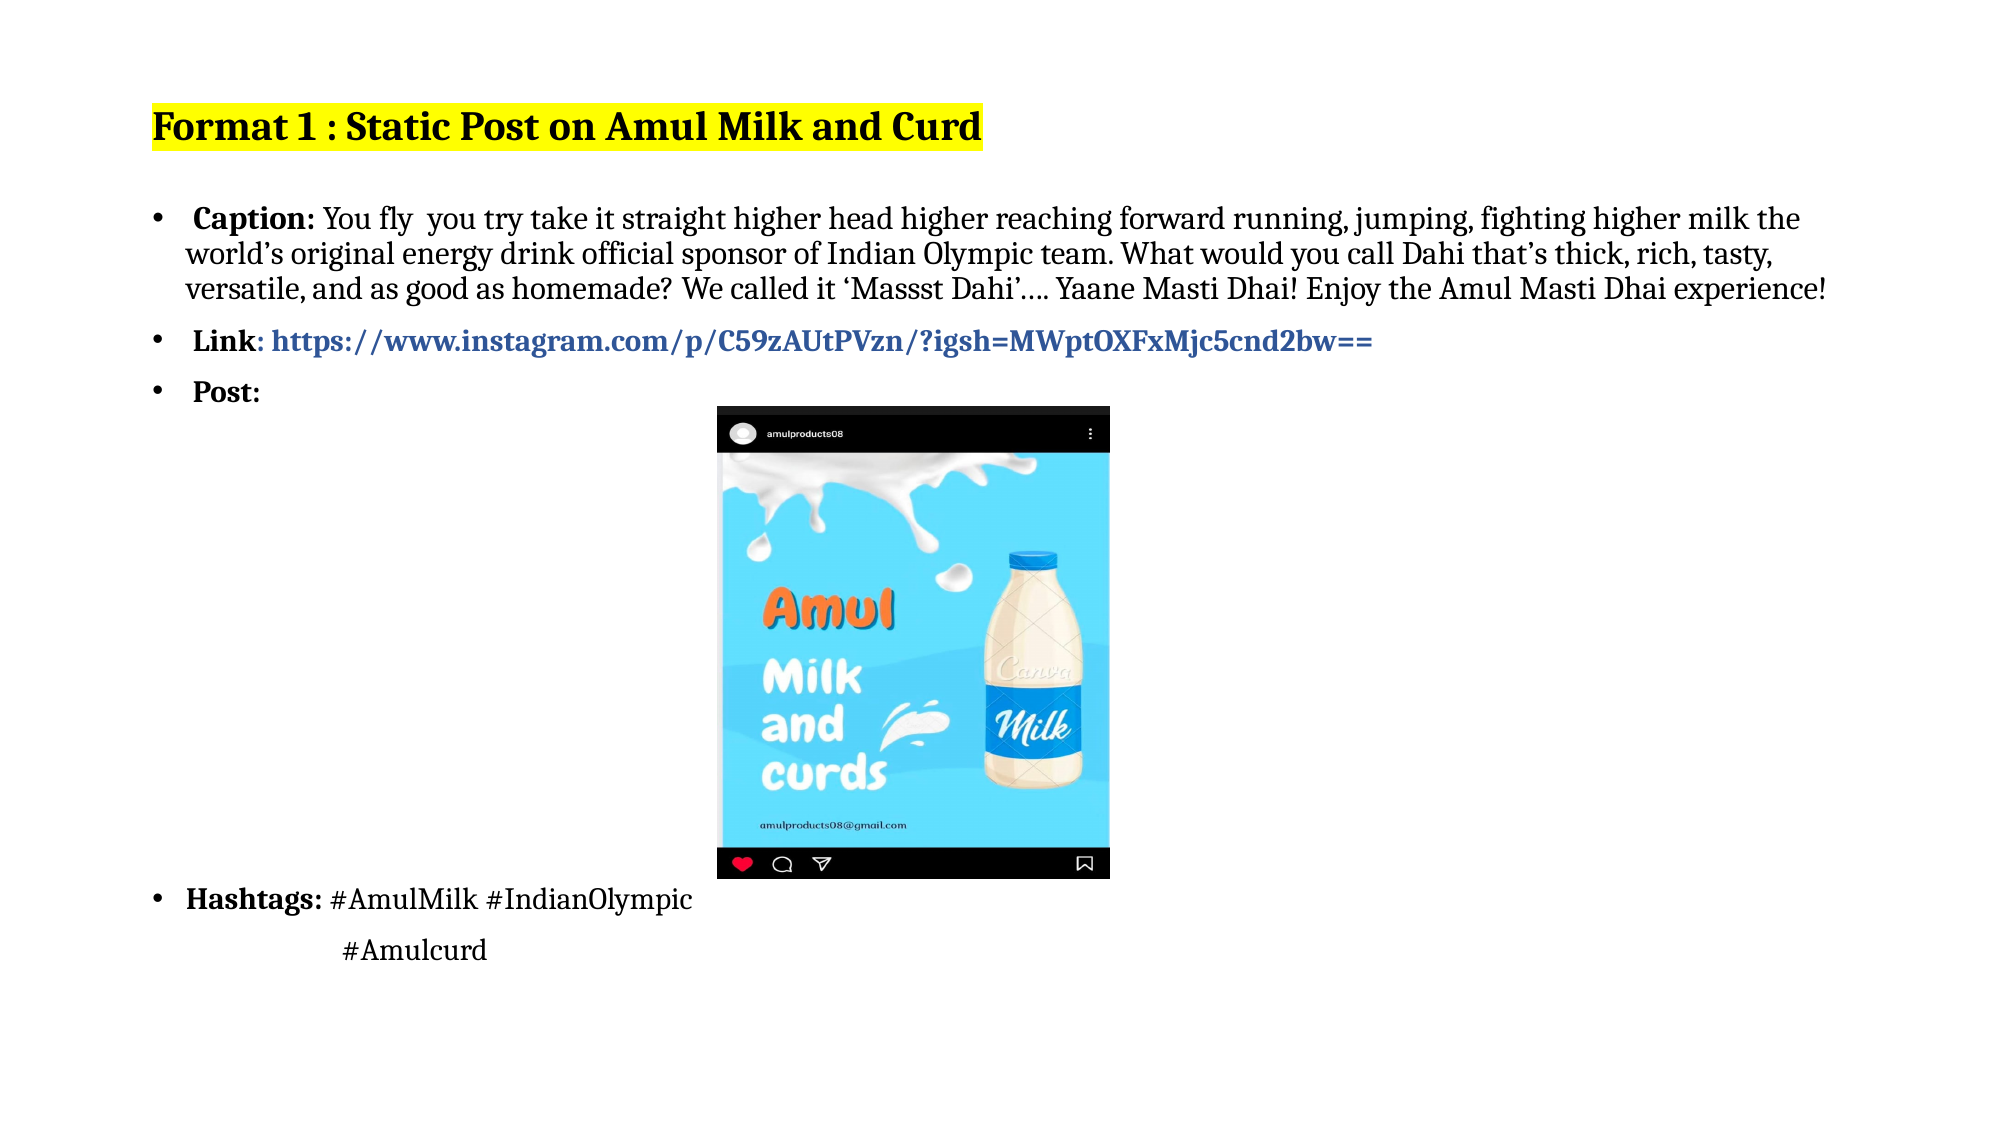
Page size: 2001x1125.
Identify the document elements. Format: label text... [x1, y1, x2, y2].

title Format 1 : Static Post on Amul Milk and Curd [137, 59, 1863, 193]
list Caption: You fly you try take it straight higher head higher reaching forward running, jumping, fighting higher milk the world’s original energy drink official sponsor of Indian Olympic team. What would you call Dahi that’s thick, rich, tasty, versatile, and as good as homemade? We called it ‘Massst Dahi’…. Yaane Masti Dhai! Enjoy the Amul Masti Dhai experience! Link: https://www.instagram.com/p/C59zAUtPVzn/?igsh=MWptOXFxMjc5cnd2bw== Post: Hashtags: #AmulMilk #IndianOlympic #Amulcurd [137, 193, 1863, 1014]
picture [717, 406, 1110, 880]
